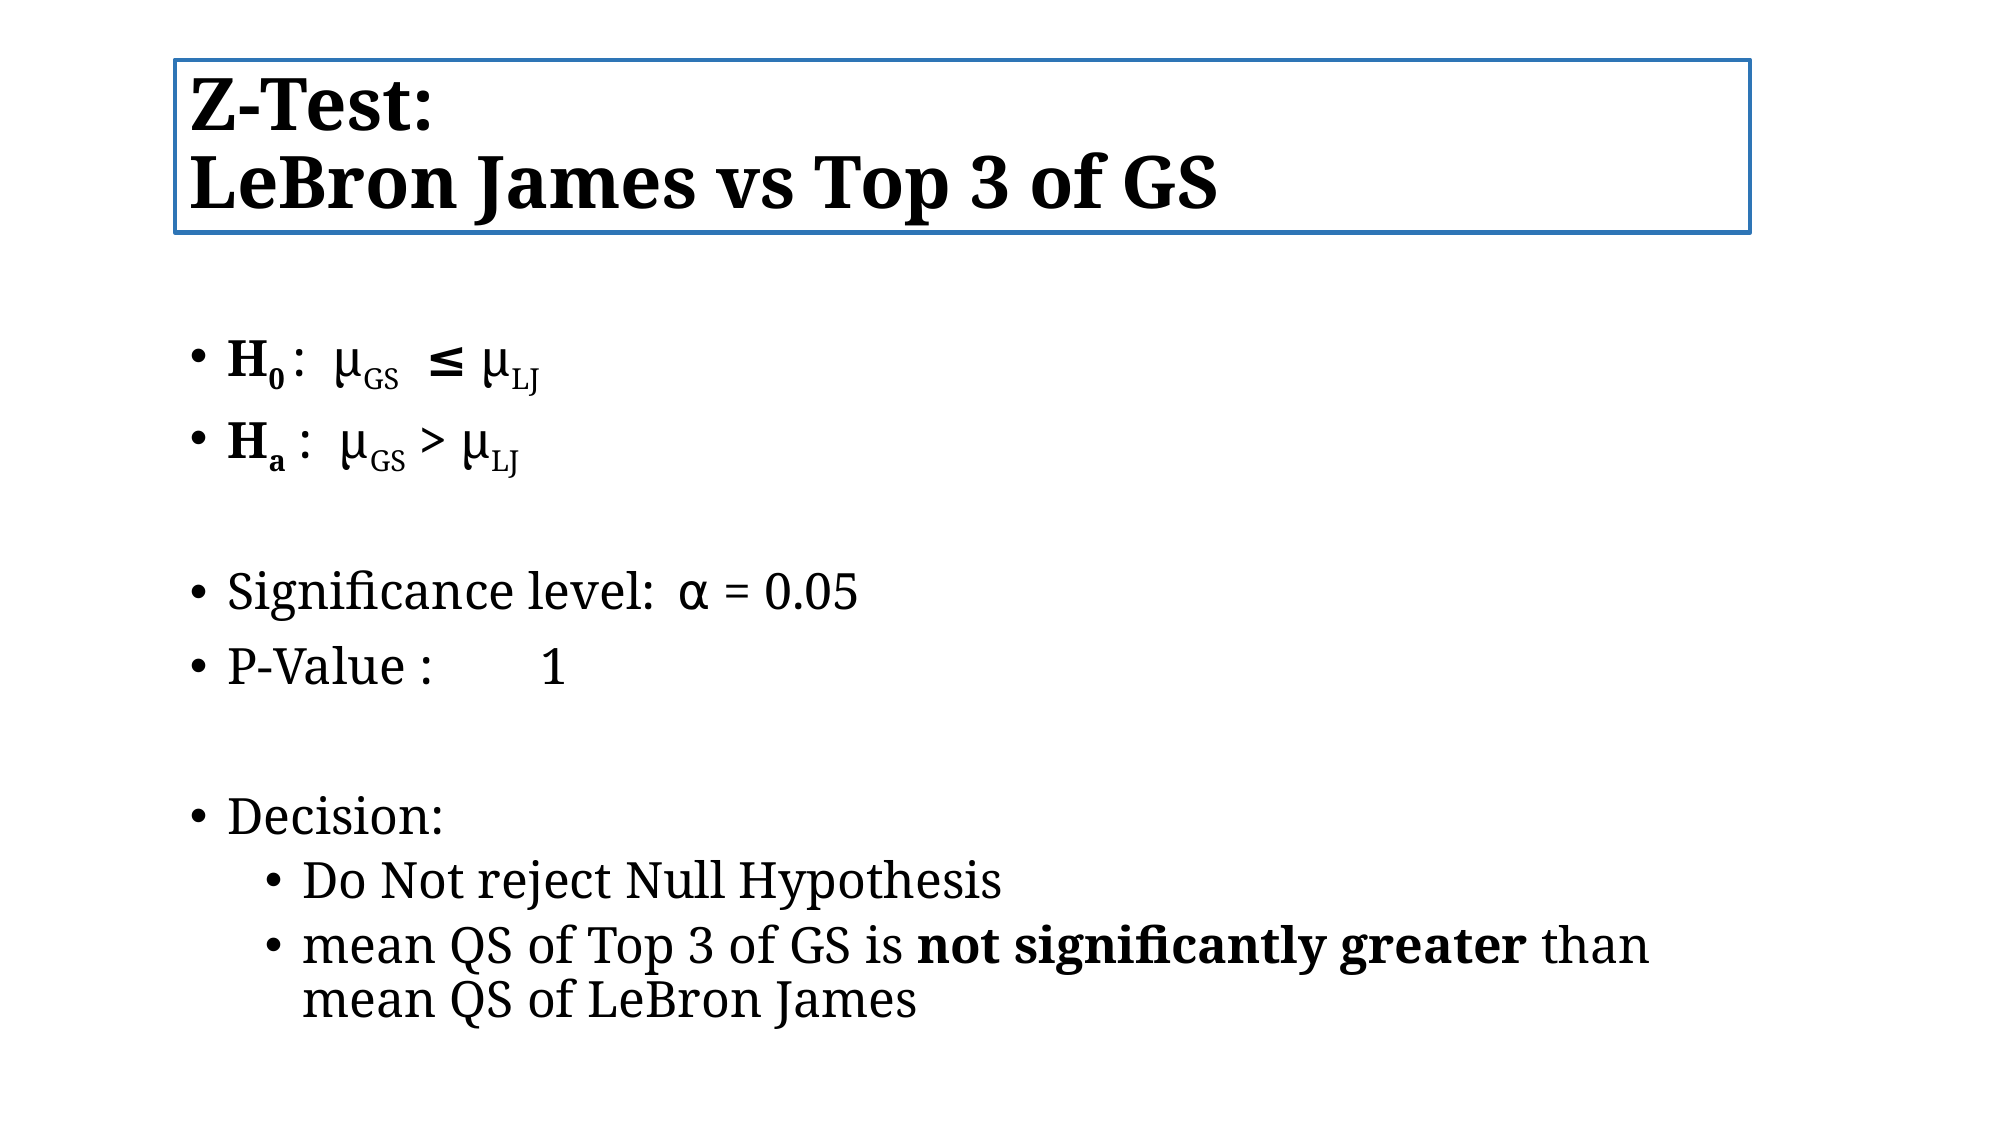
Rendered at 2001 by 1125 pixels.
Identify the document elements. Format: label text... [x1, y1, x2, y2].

title Z-Test: LeBron James vs Top 3 of GS [173, 58, 1752, 235]
list H0 : μGS ≤ μLJ Ha : μGS > μLJ Significance level: ⍺ = 0.05 P-Value : 1 Decision: Do Not reject Null Hypothesis mean QS of Top 3 of GS is not significantly greater than mean QS of LeBron James [174, 320, 1750, 1088]
